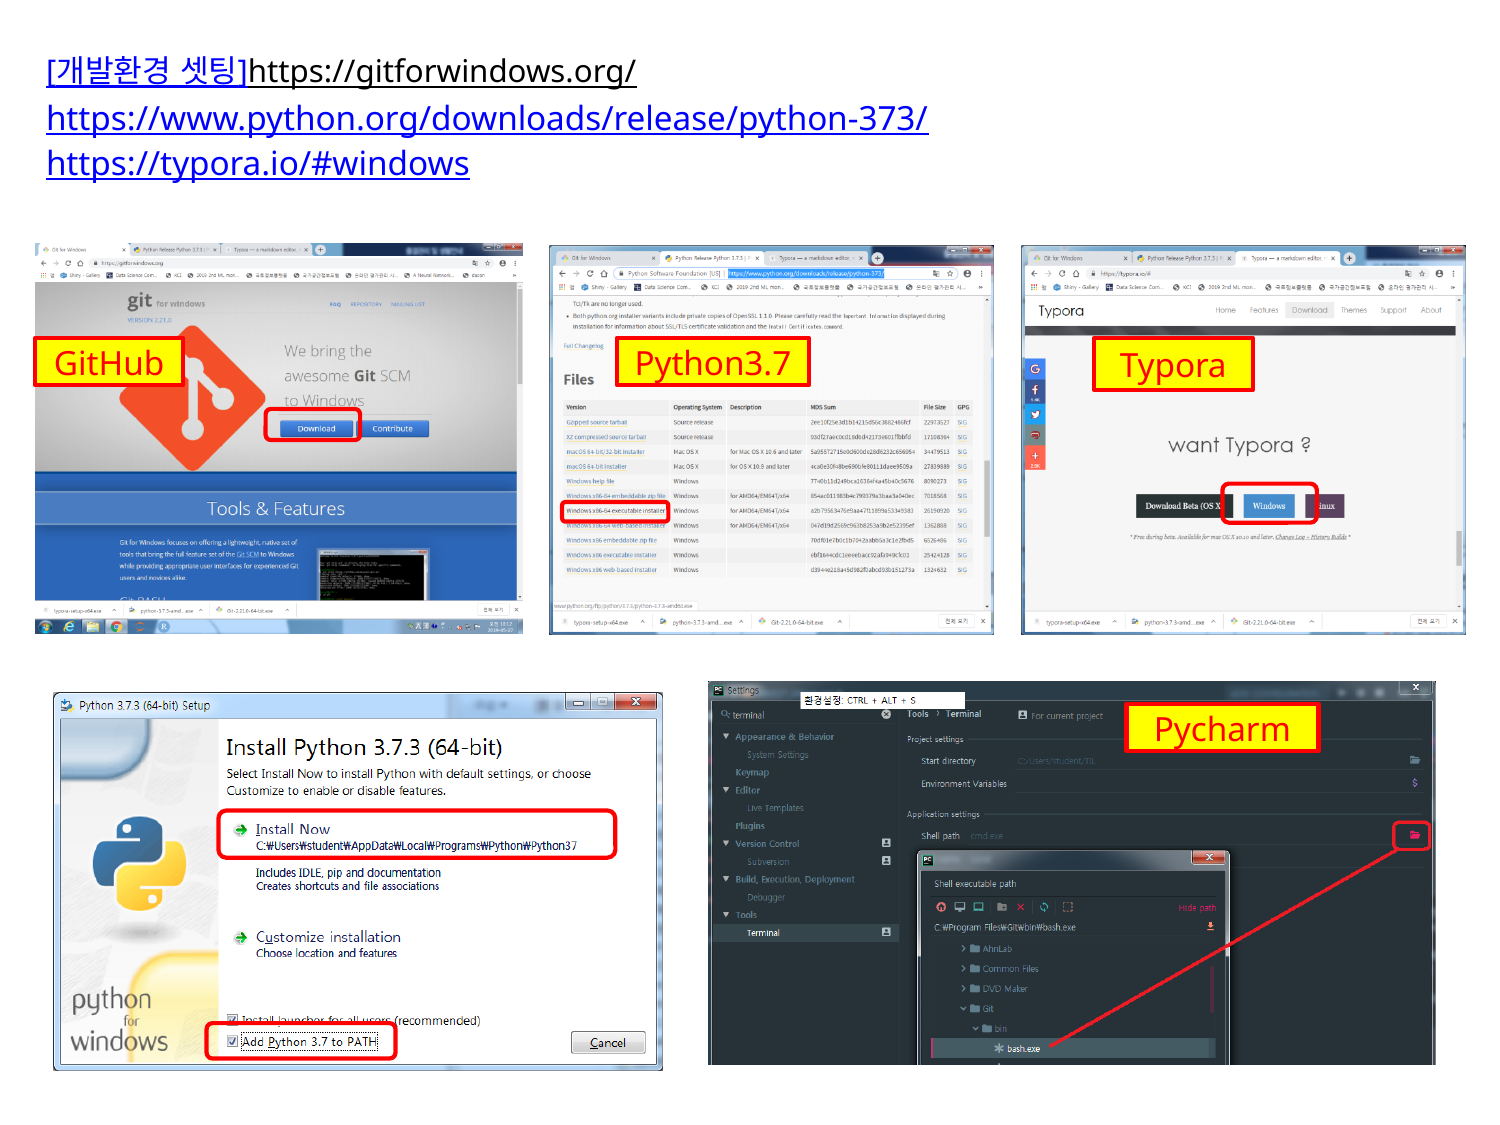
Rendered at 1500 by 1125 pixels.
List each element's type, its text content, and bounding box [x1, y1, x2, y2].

picture [52, 692, 663, 1071]
picture [1021, 245, 1466, 636]
picture [548, 244, 994, 636]
picture [35, 243, 523, 634]
title [개발환경 셋팅] https://gitforwindows.org/ https://www.python.org/downloads/release/python-373/ https://typora.io/#windows [31, 30, 1306, 209]
picture [708, 680, 1436, 1065]
